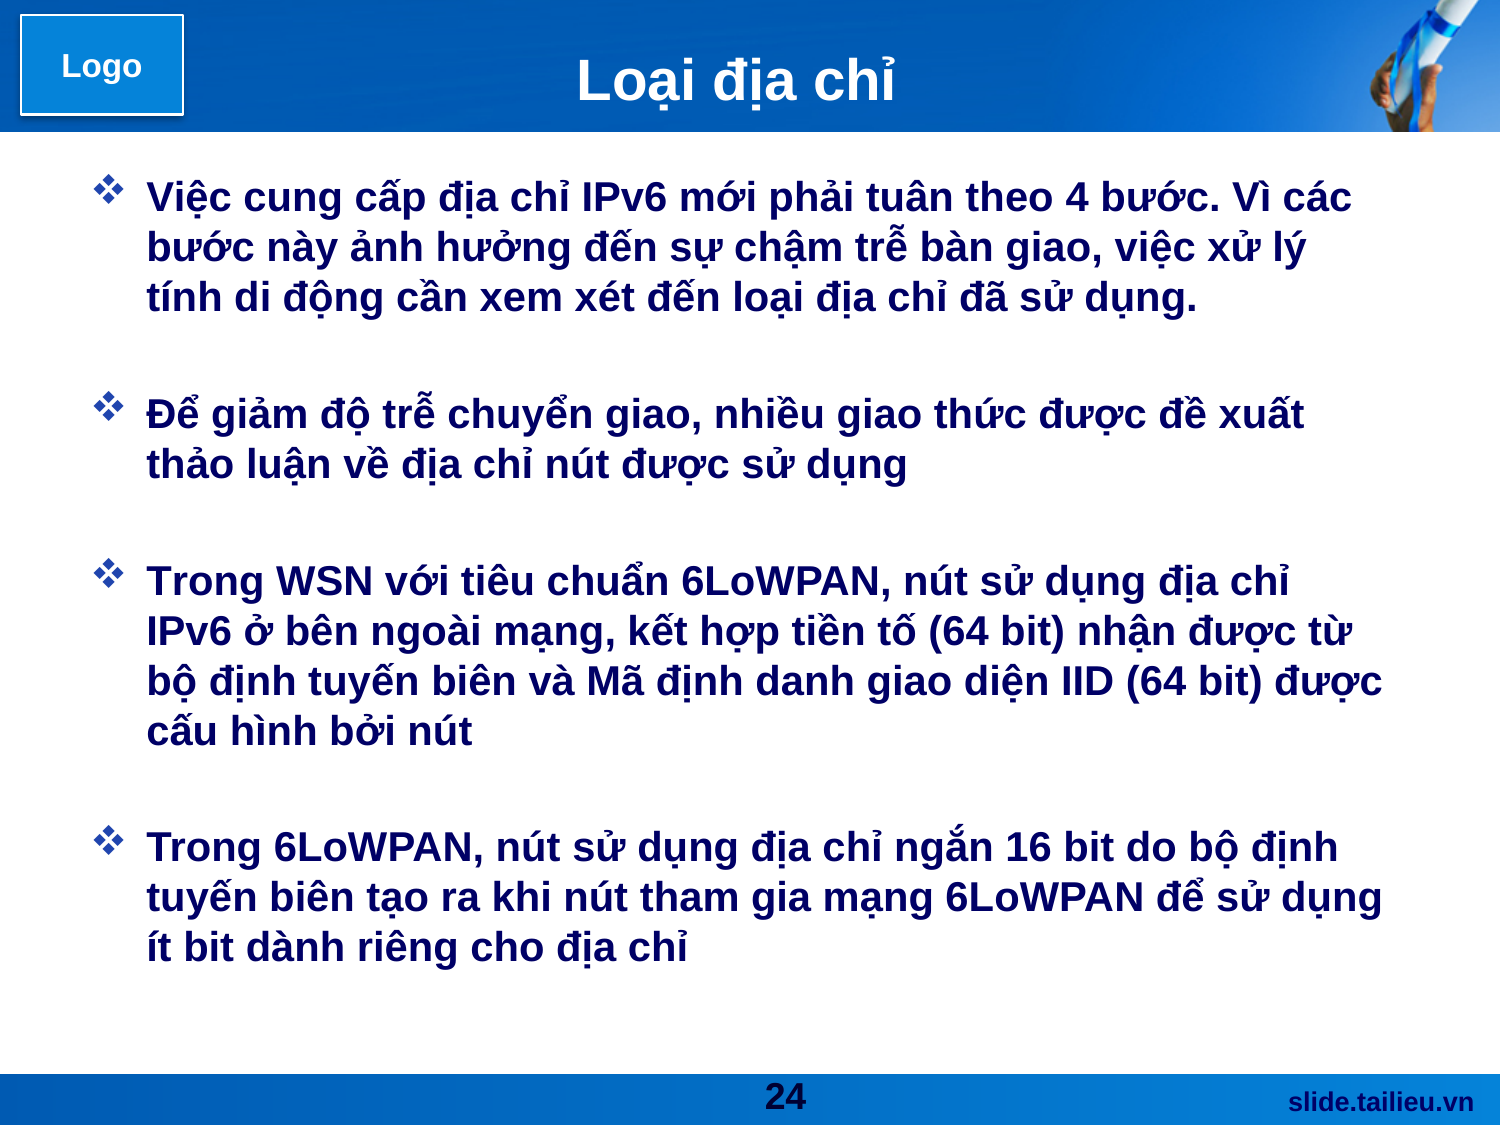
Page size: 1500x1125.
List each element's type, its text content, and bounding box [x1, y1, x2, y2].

picture [0, 0, 1500, 132]
title Loại địa chỉ [268, 31, 1157, 124]
list Việc cung cấp địa chỉ IPv6 mới phải tuân theo 4 bước. Vì các bước này ảnh hưởng đến sự chậm trễ bàn giao, việc xử lý tính di động cần xem xét đến loại địa chỉ đã sử dụng. Để giảm độ trễ chuyển giao, nhiều giao thức được đề xuất thảo luận về địa chỉ nút được sử dụng Trong WSN với tiêu chuẩn 6LoWPAN, nút sử dụng địa chỉ IPv6 ở bên ngoài mạng, kết hợp tiền tố (64 bit) nhận được từ bộ định tuyến biên và Mã định danh giao diện IID (64 bit) được cấu hình bởi nút Trong 6LoWPAN, nút sử dụng địa chỉ ngắn 16 bit do bộ định tuyến biên tạo ra khi nút tham gia mạng 6LoWPAN để sử dụng ít bit dành riêng cho địa chỉ [75, 162, 1400, 1024]
text_box 24 [749, 1064, 825, 1125]
